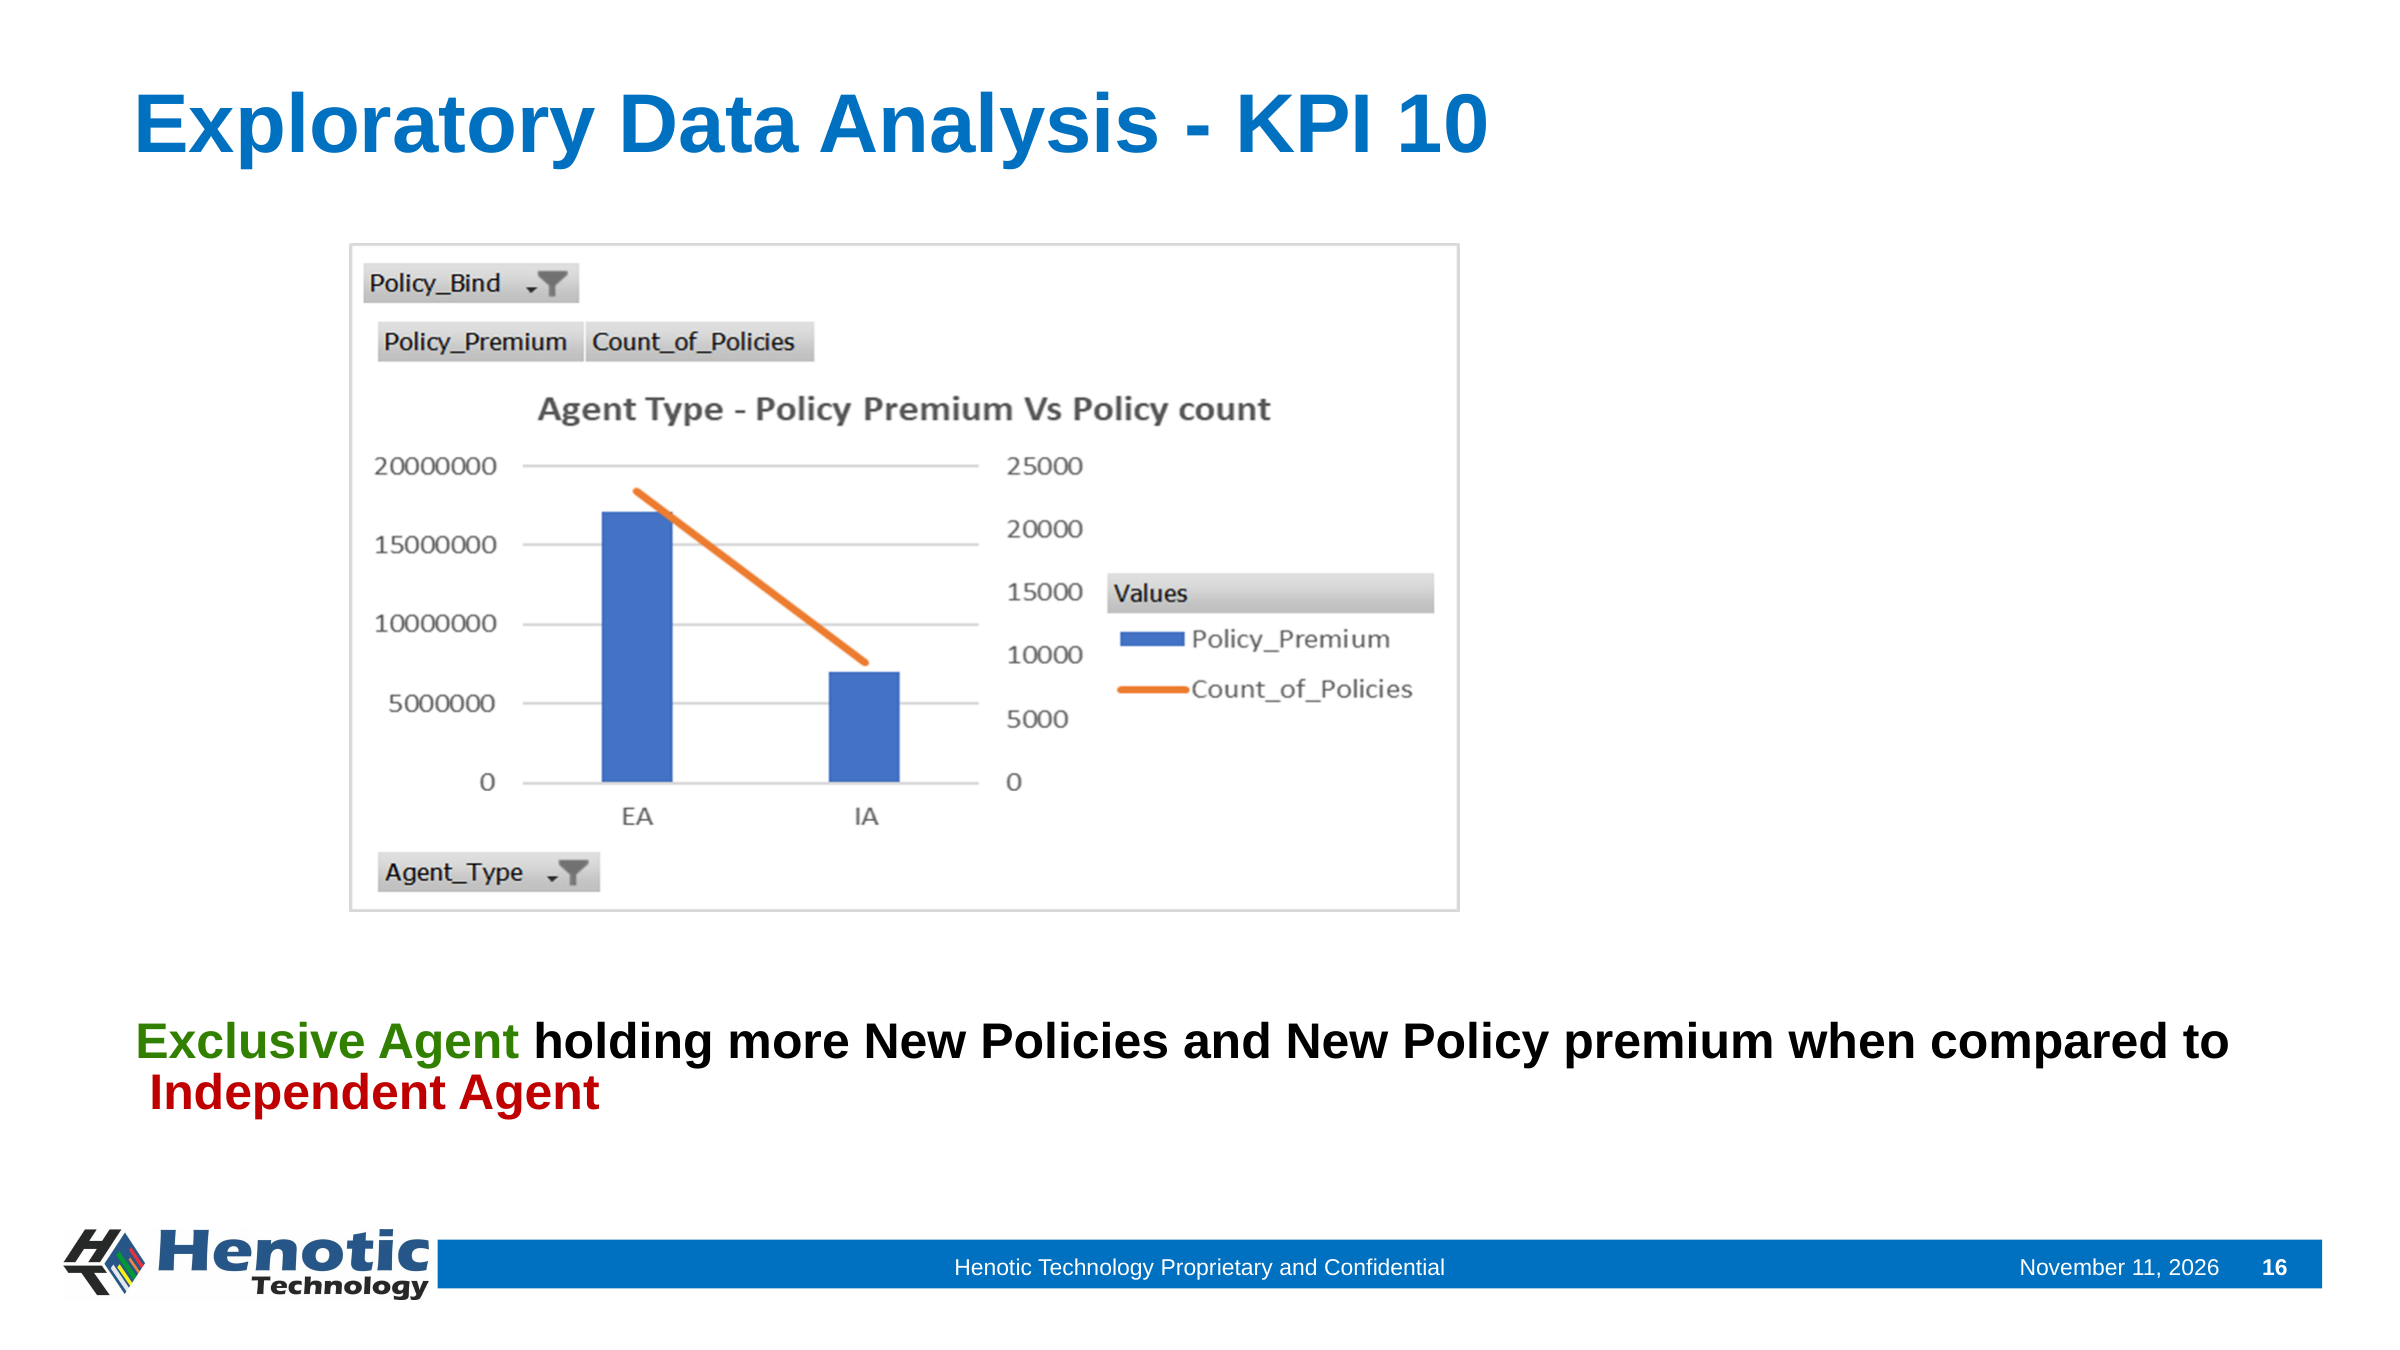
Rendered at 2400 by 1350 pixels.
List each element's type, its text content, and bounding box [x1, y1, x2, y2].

picture [63, 1229, 429, 1300]
title Exclusive Agent holding more New Policies and New Policy premium when compared to Independent Agent [135, 1017, 2311, 1195]
text_box Exploratory Data Analysis - KPI 10 [133, 84, 2201, 242]
picture [349, 243, 1460, 912]
